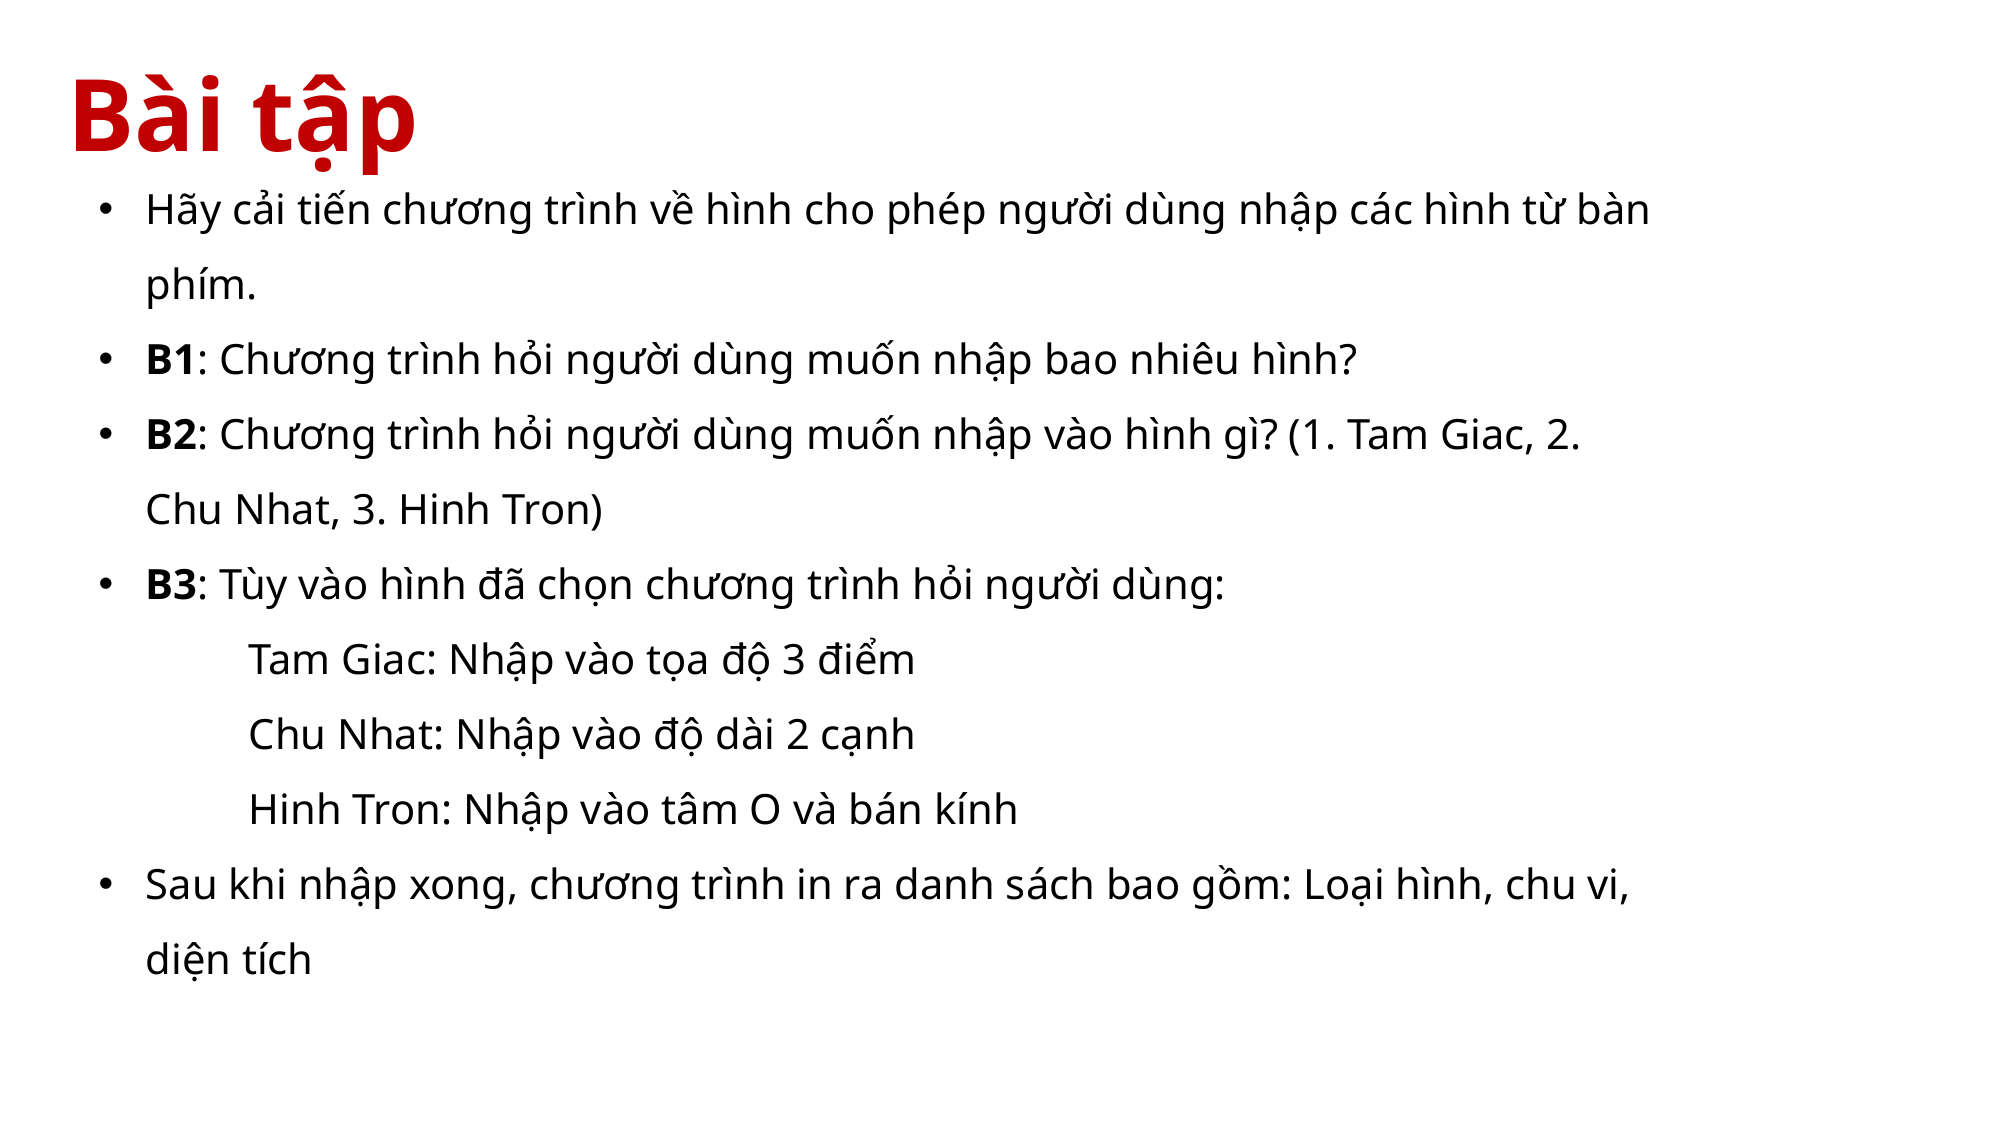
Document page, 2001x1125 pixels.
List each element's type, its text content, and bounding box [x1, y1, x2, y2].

text_box Hãy cải tiến chương trình về hình cho phép người dùng nhập các hình từ bàn phím. B1: Chương trình hỏi người dùng muốn nhập bao nhiêu hình? B2: Chương trình hỏi người dùng muốn nhập vào hình gì? (1. Tam Giac, 2. Chu Nhat, 3. Hinh Tron) B3: Tùy vào hình đã chọn chương trình hỏi người dùng: Tam Giac: Nhập vào tọa độ 3 điểm Chu Nhat: Nhập vào độ dài 2 cạnh Hinh Tron: Nhập vào tâm O và bán kính Sau khi nhập xong, chương trình in ra danh sách bao gồm: Loại hình, chu vi, diện tích [83, 150, 1683, 991]
title Bài tập [67, 90, 1933, 151]
